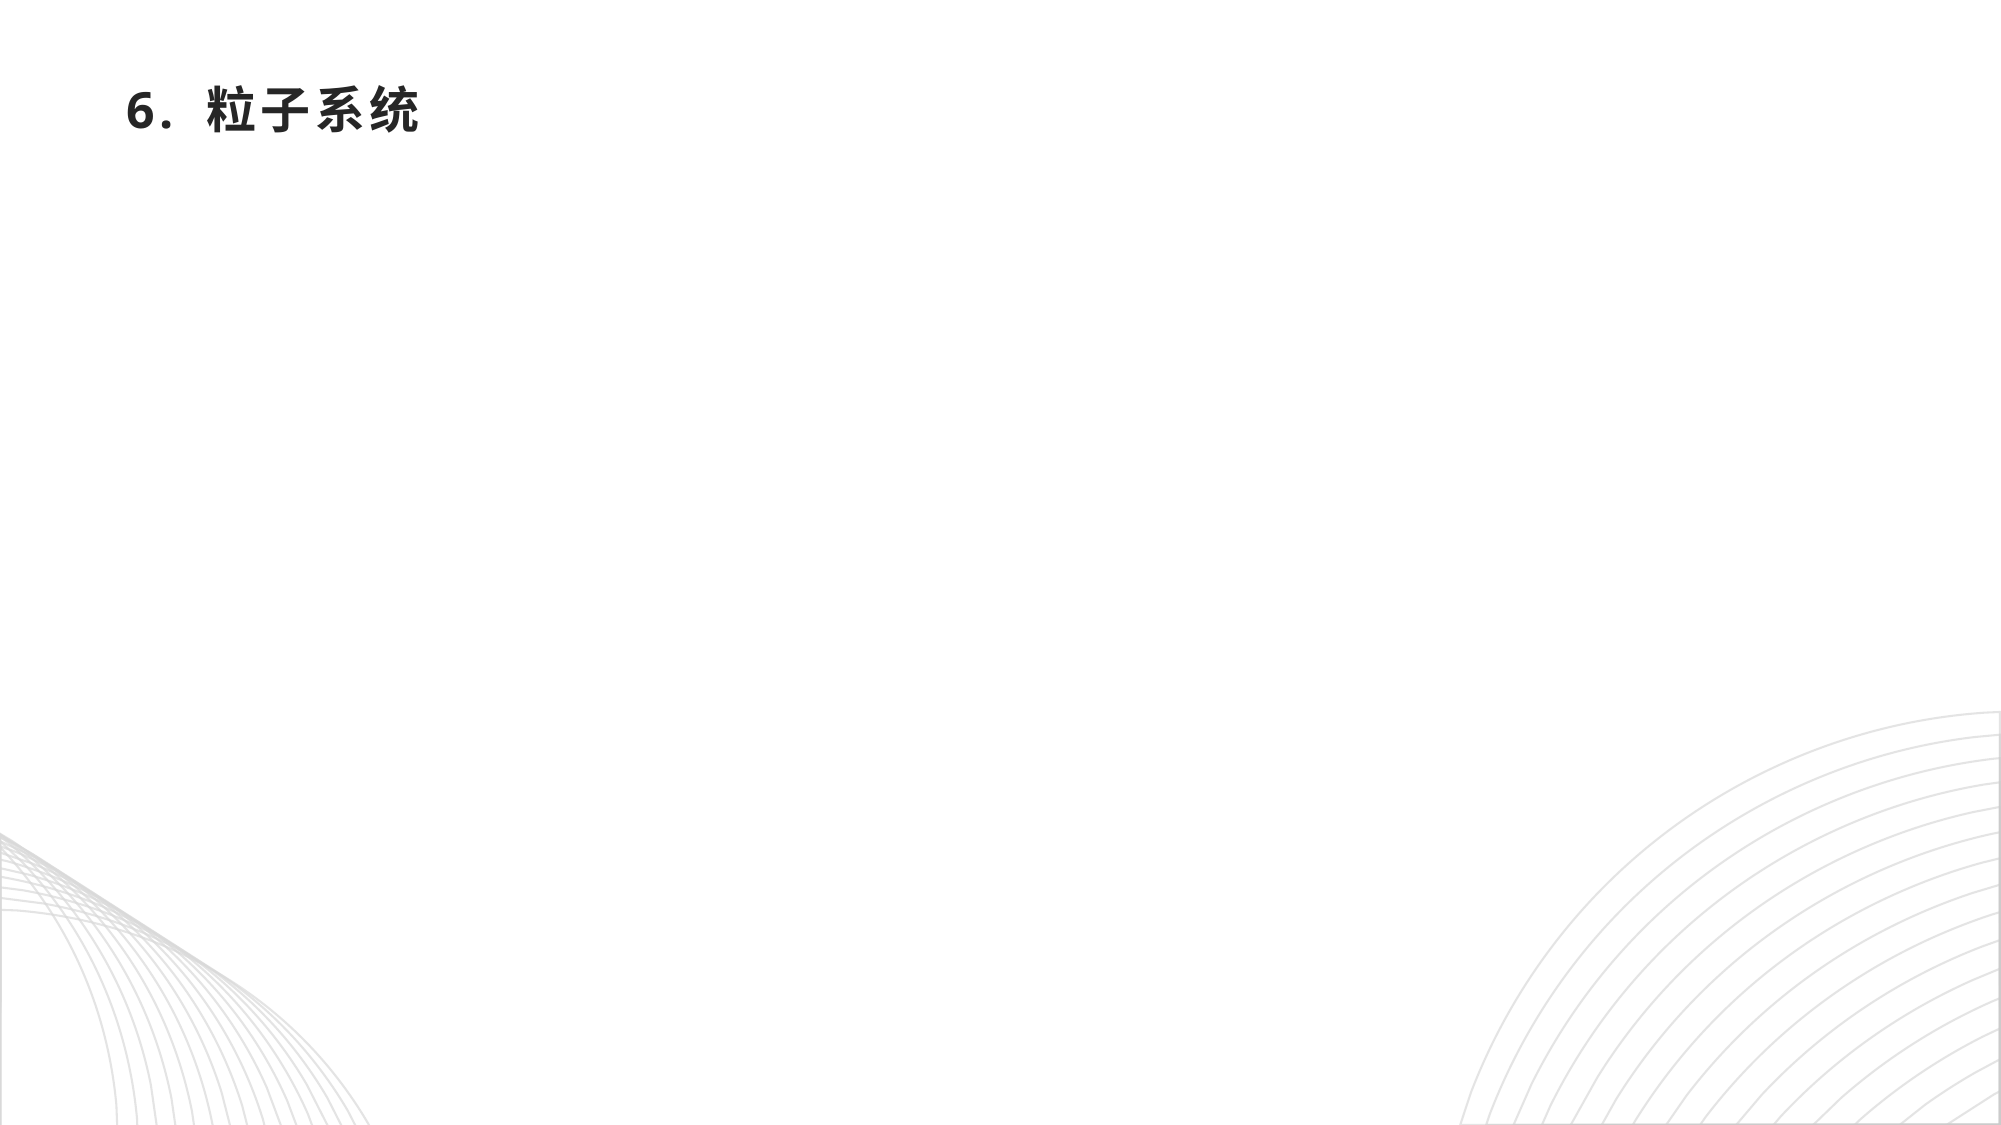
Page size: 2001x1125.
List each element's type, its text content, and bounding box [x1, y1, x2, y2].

title 6. 粒子系统 [109, 72, 1891, 146]
